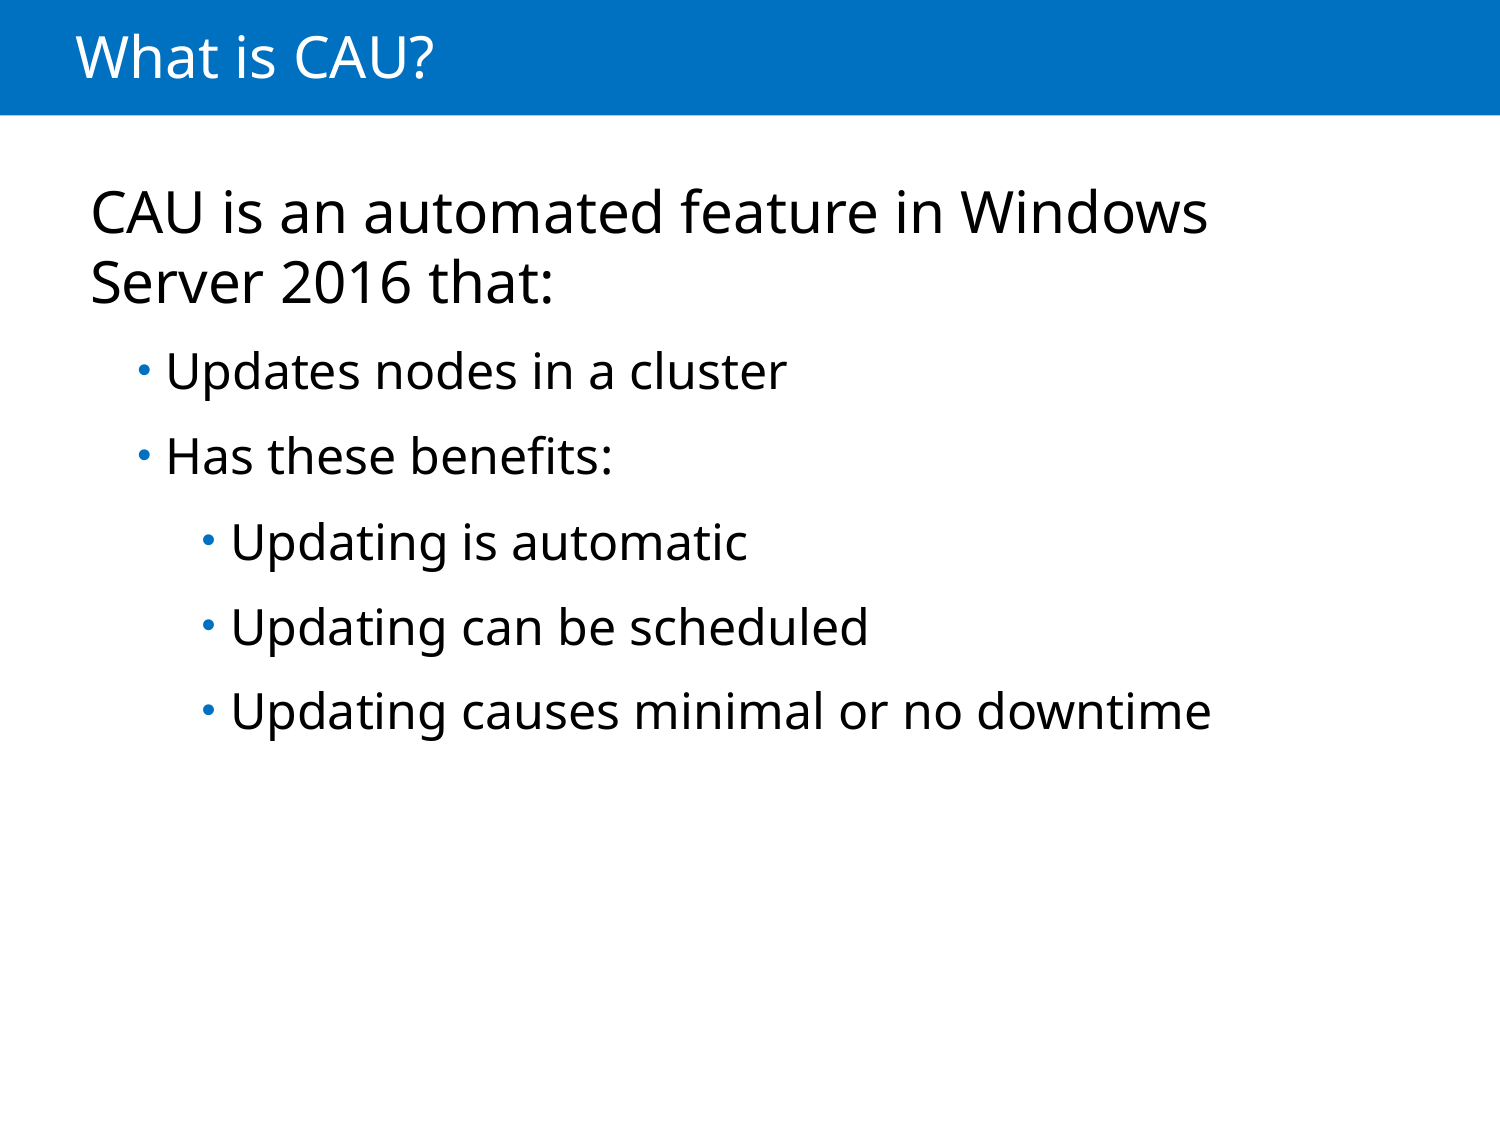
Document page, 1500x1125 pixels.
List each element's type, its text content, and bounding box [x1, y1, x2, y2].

text_box CAU is an automated feature in Windows Server 2016 that: Updates nodes in a cluster Has these benefits: Updating is automatic Updating can be scheduled Updating causes minimal or no downtime [75, 167, 1408, 1012]
title What is CAU? [75, 0, 1351, 122]
